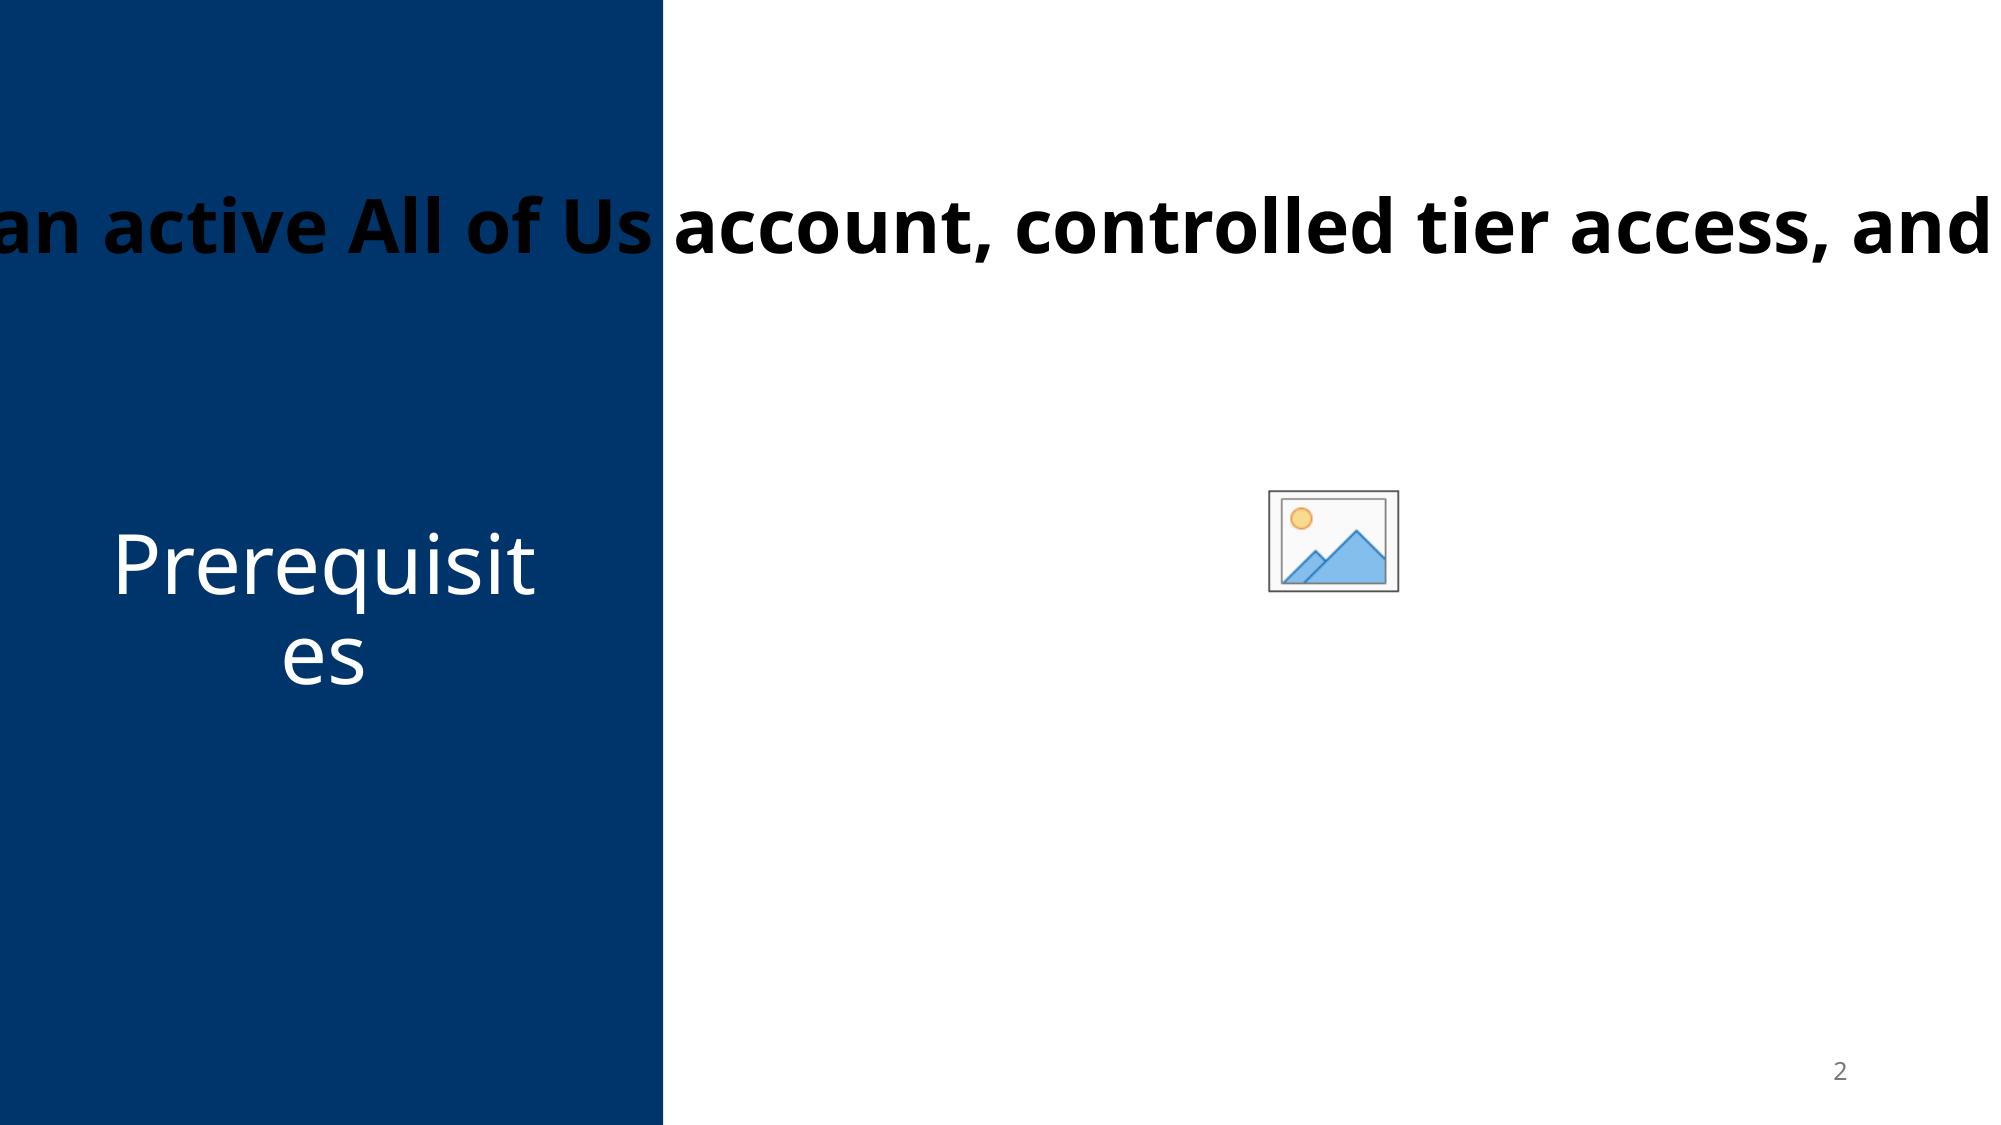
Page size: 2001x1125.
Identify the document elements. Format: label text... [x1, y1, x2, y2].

slide_number 2 [1412, 1042, 1863, 1103]
picture [743, 80, 1926, 1003]
list Prerequisites [75, 515, 573, 635]
